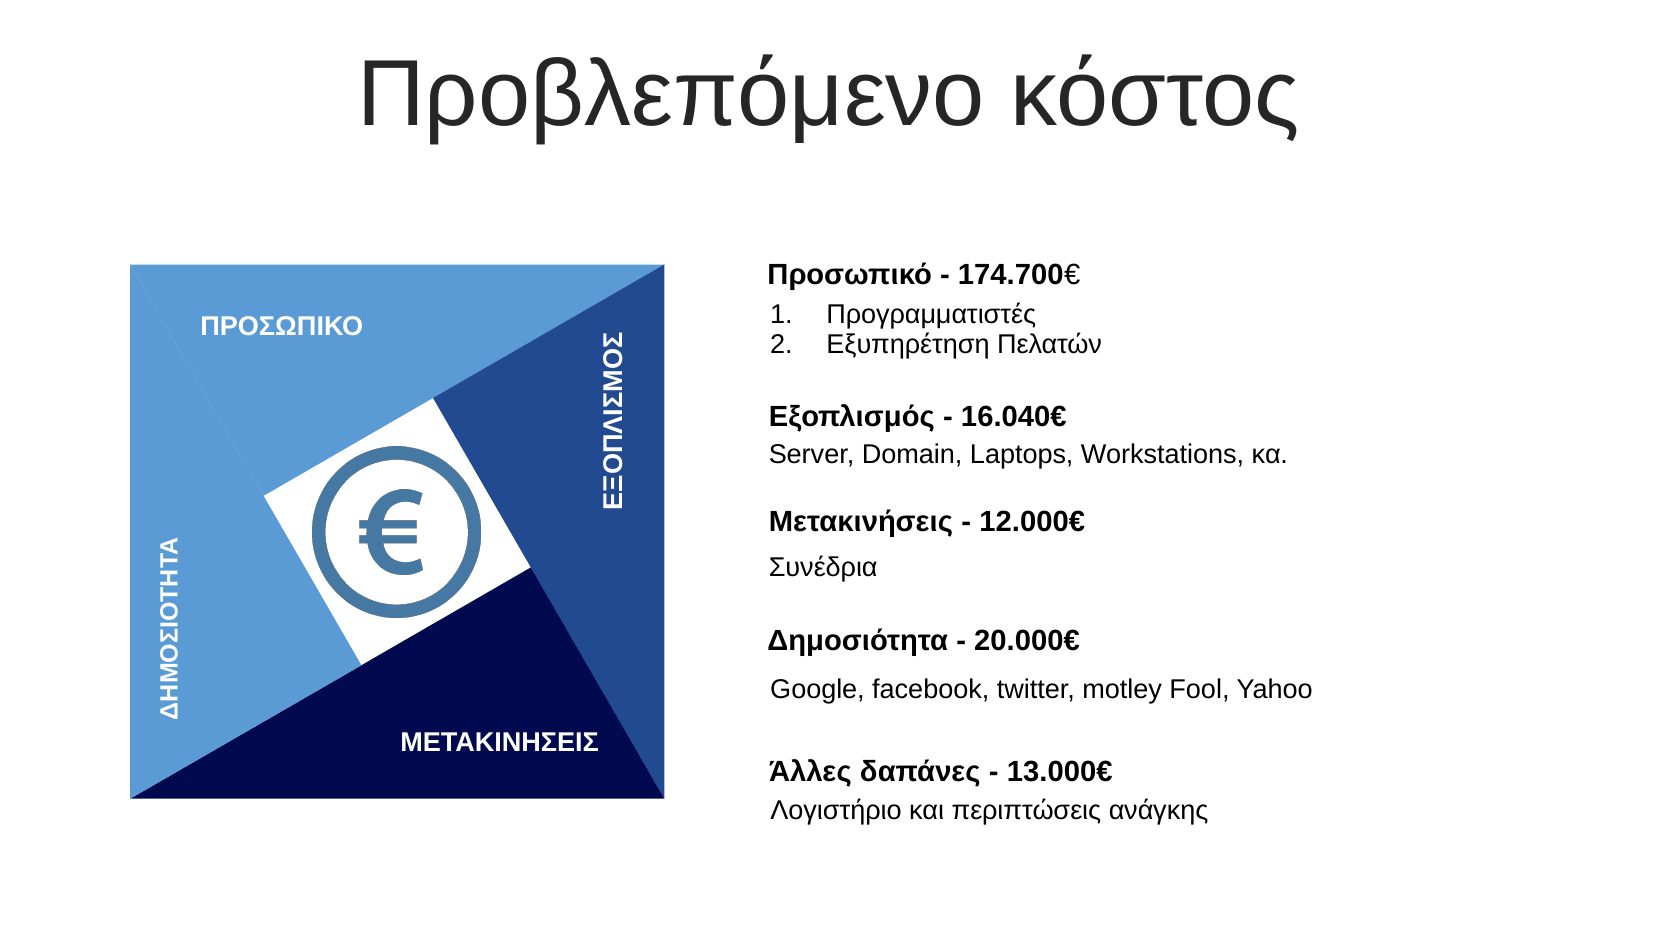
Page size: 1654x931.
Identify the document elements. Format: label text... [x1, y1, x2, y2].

list Προβλεπόμενο κόστος [43, 46, 1614, 145]
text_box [752, 250, 1524, 368]
picture [312, 446, 481, 618]
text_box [752, 616, 1524, 713]
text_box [0, 130, 798, 931]
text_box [753, 392, 1525, 478]
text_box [753, 497, 1525, 591]
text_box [754, 746, 1526, 834]
